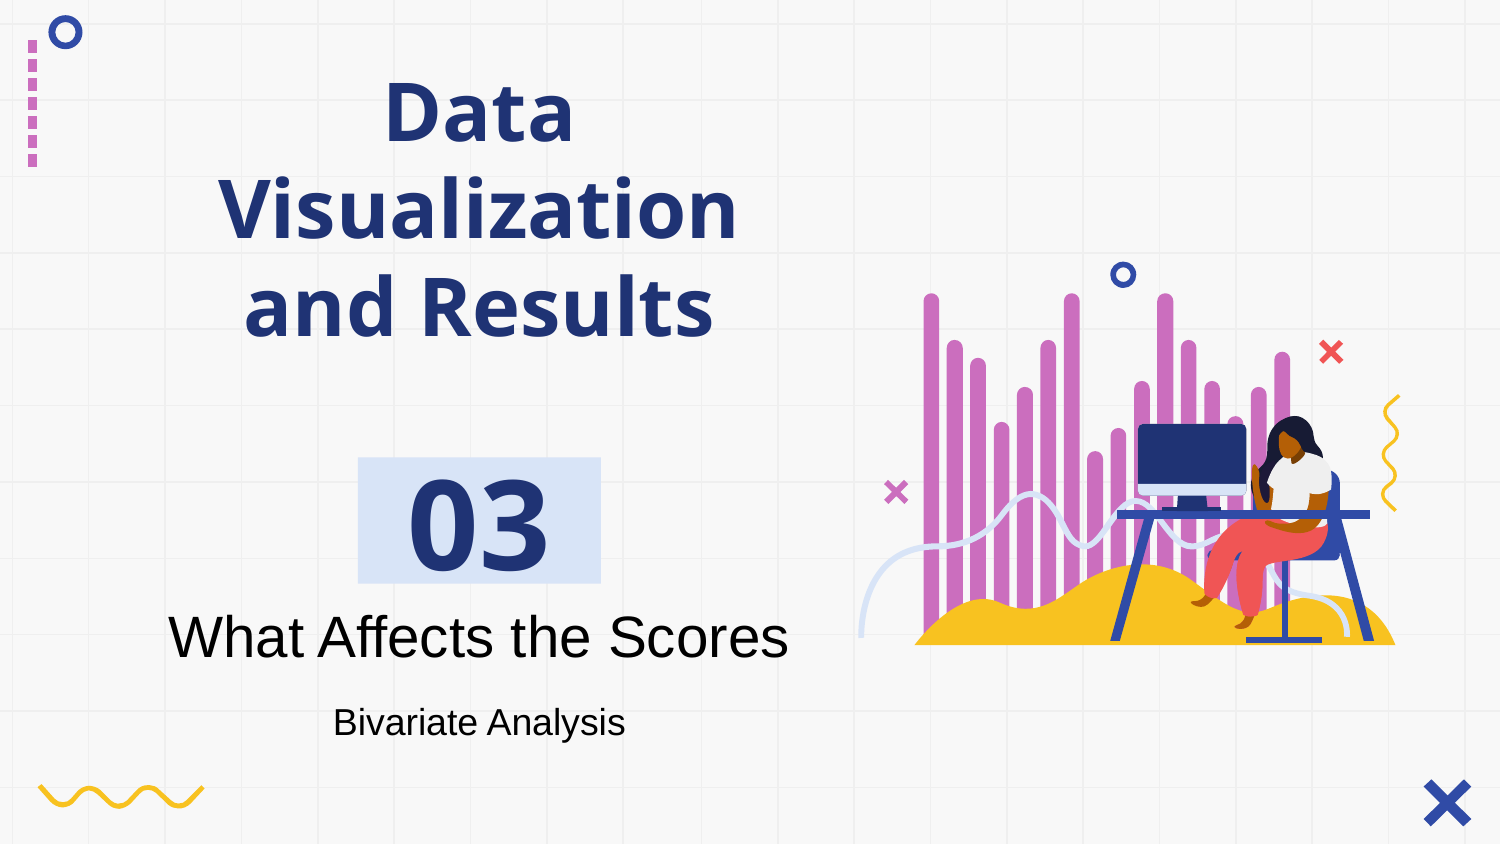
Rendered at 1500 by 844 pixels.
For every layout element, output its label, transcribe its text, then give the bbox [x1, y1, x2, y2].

title 03 [357, 457, 601, 583]
text_box Bivariate Analysis [199, 673, 760, 760]
title Data Visualization and Results [148, 158, 811, 368]
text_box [856, 261, 1401, 646]
subtitle What Affects the Scores [148, 583, 811, 646]
